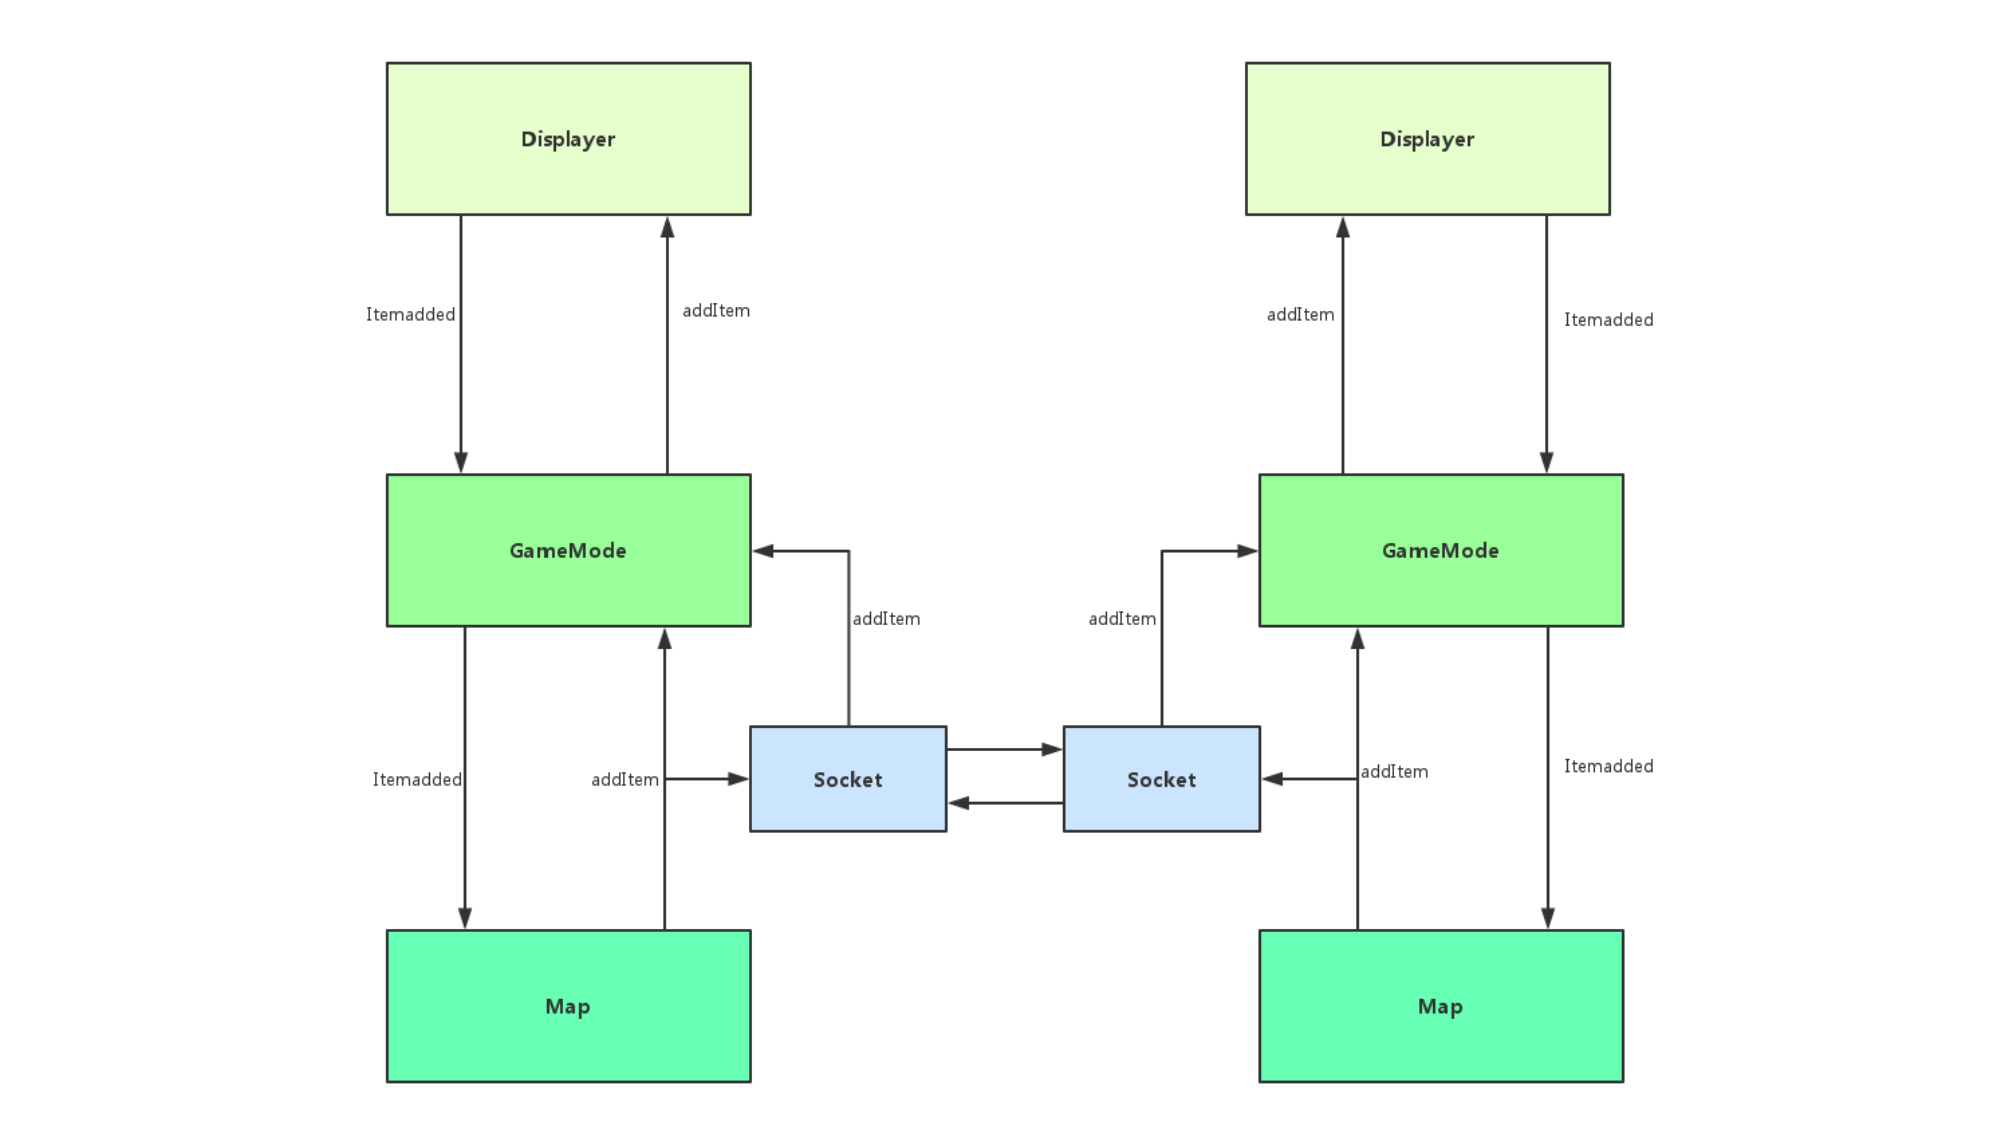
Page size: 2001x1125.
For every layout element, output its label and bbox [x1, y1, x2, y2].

picture [240, 0, 1760, 1125]
